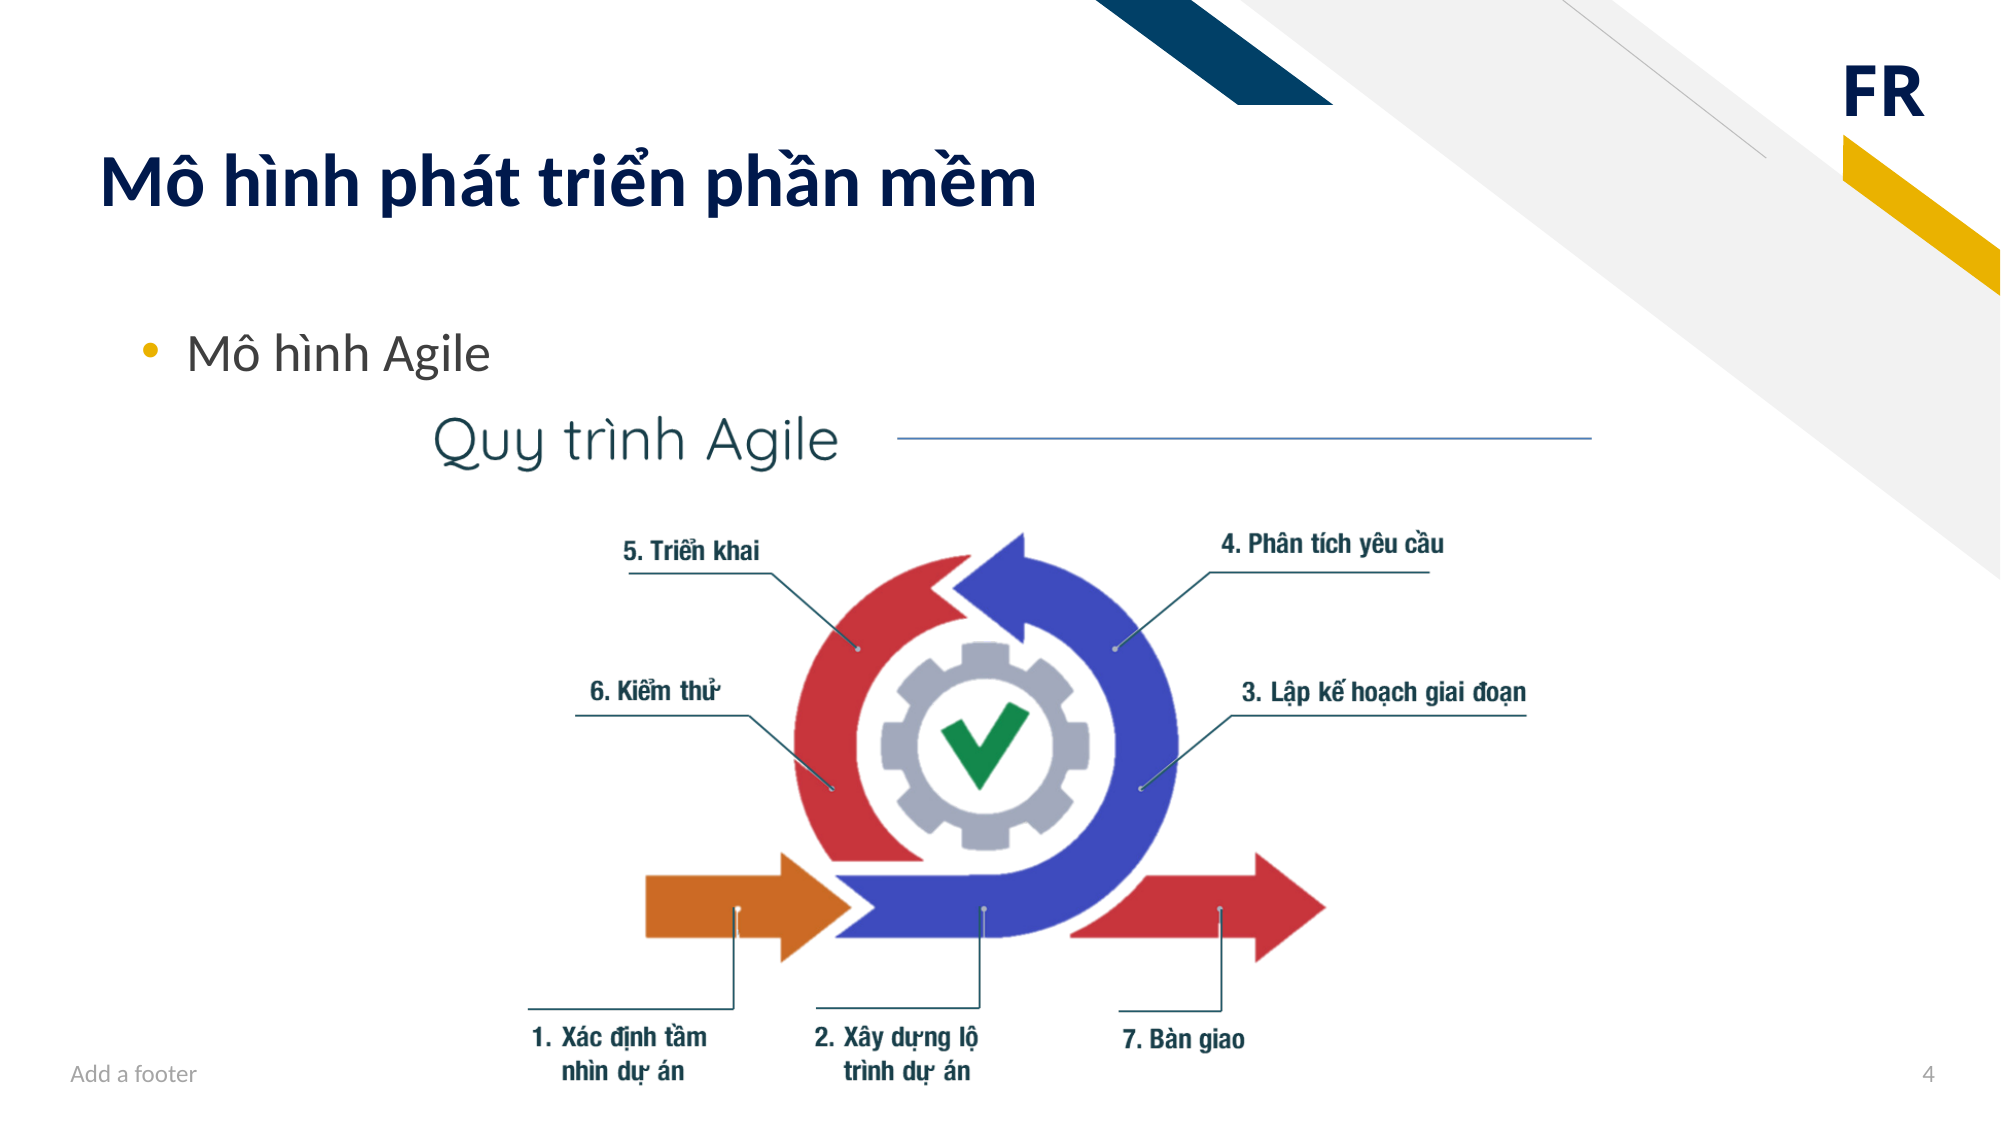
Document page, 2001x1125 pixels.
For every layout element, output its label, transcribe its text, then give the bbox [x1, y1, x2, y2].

picture [395, 384, 1592, 1103]
title Mô hình phát triển phần mềm [85, 34, 1453, 223]
slide_number 4 [1828, 1042, 1950, 1103]
footer Add a footer [55, 1042, 395, 1103]
list Mô hình Agile [126, 310, 754, 955]
